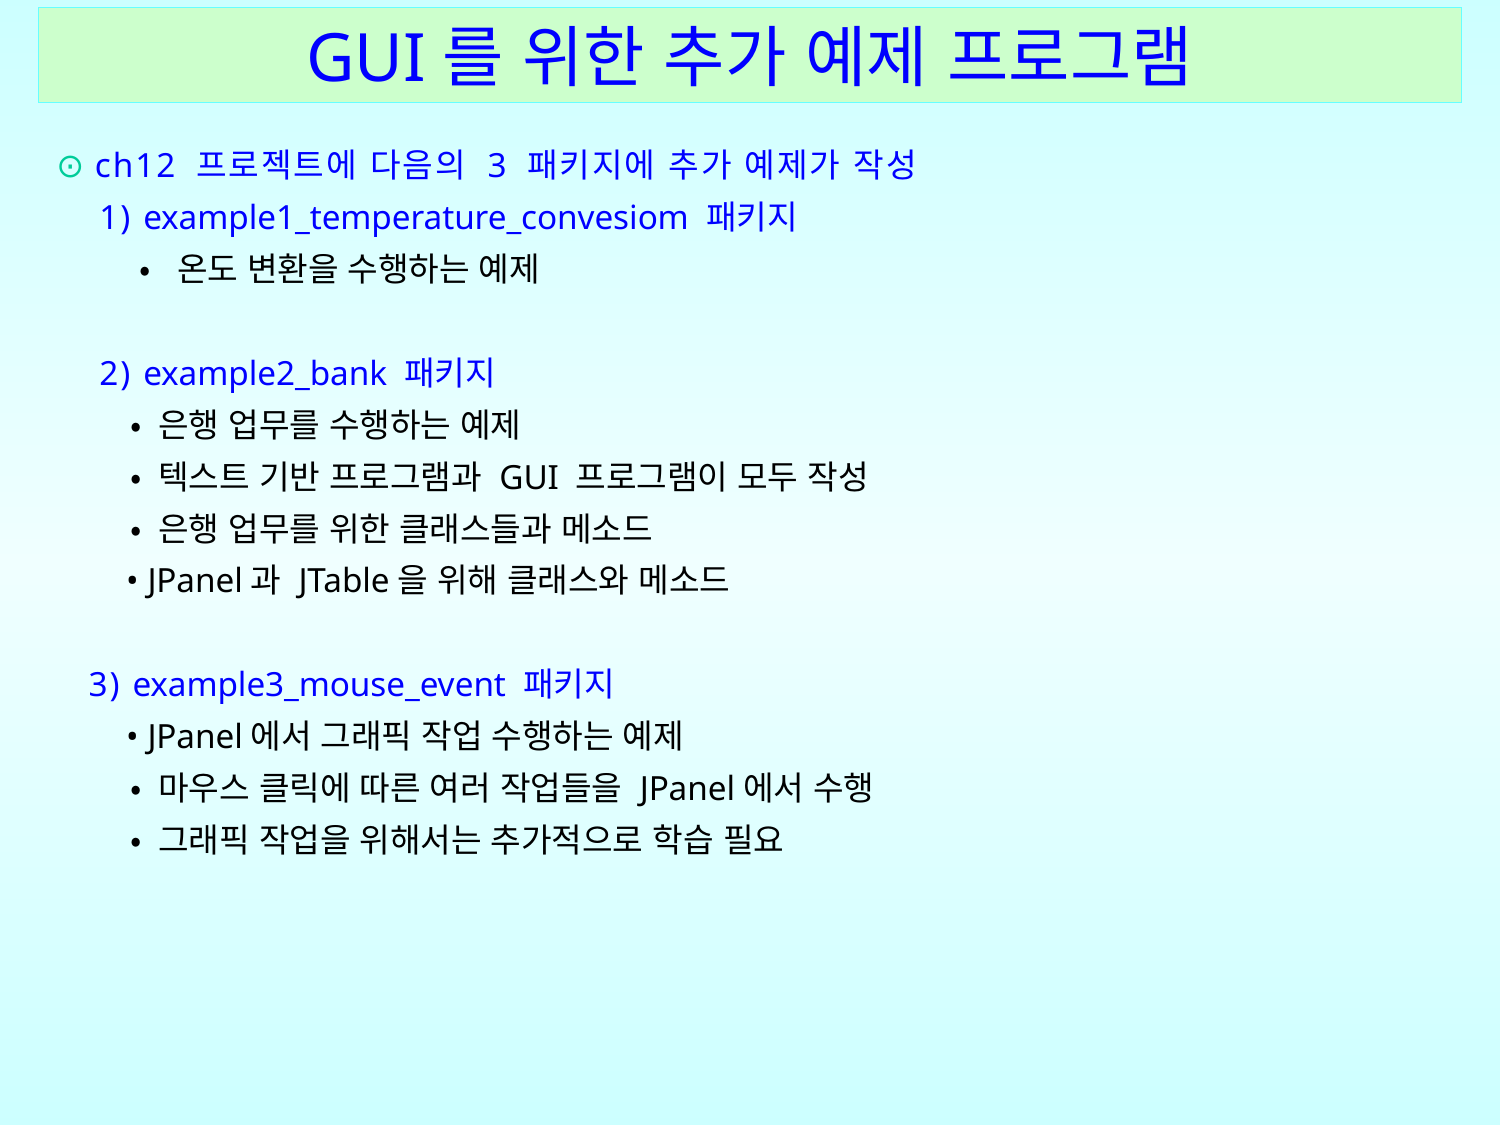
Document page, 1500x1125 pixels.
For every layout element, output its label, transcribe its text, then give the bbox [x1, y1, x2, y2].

text_box GUI를 위한 추가 예제 프로그램 [38, 7, 1462, 102]
text_box ⊙ ch12 프로젝트에 다음의 3 패키지에 추가 예제가 작성 1) example1_temperature_convesiom 패키지 • 온도 변환을 수행하는 예제 2) example2_bank 패키지 • 은행 업무를 수행하는 예제 • 텍스트 기반 프로그램과 GUI 프로그램이 모두 작성 • 은행 업무를 위한 클래스들과 메소드 • JPanel과 JTable을 위해 클래스와 메소드 3) example3_mouse_event 패키지 • JPanel에서 그래픽 작업 수행하는 예제 • 마우스 클릭에 따른 여러 작업들을 JPanel에서 수행 • 그래픽 작업을 위해서는 추가적으로 학습 필요 [41, 125, 1489, 866]
